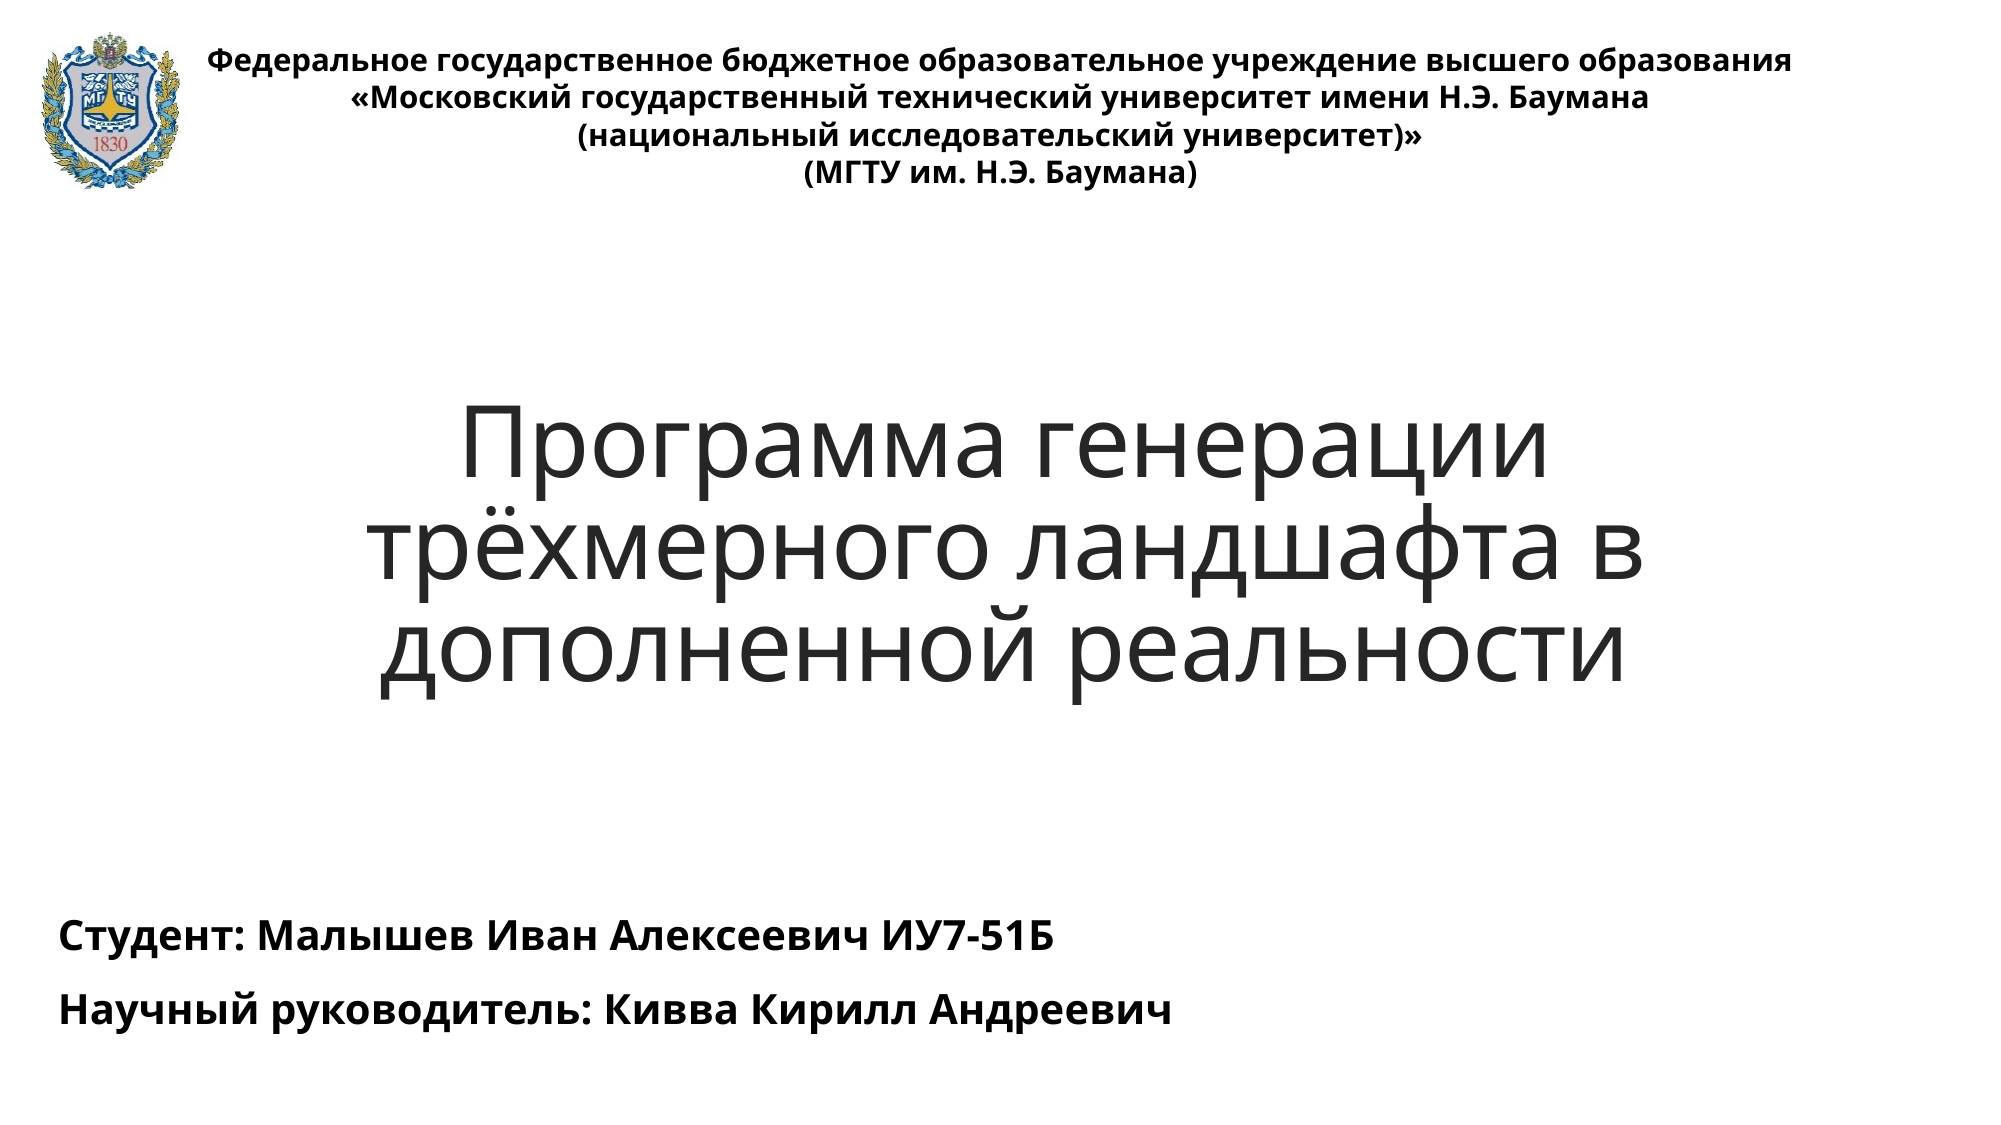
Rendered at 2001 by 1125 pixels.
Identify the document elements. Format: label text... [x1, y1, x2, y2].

picture [41, 31, 181, 189]
text_box Федеральное государственное бюджетное образовательное учреждение высшего образования «Московский государственный технический университет имени Н.Э. Баумана (национальный исследовательский университет)» (МГТУ им. Н.Э. Баумана) [179, 32, 1830, 220]
subtitle Студент: Малышев Иван Алексеевич ИУ7-51Б Научный руководитель: Кивва Кирилл Андреевич [42, 906, 1693, 1095]
title Программа генерации трёхмерного ландшафта в дополненной реальности [180, 220, 1830, 710]
